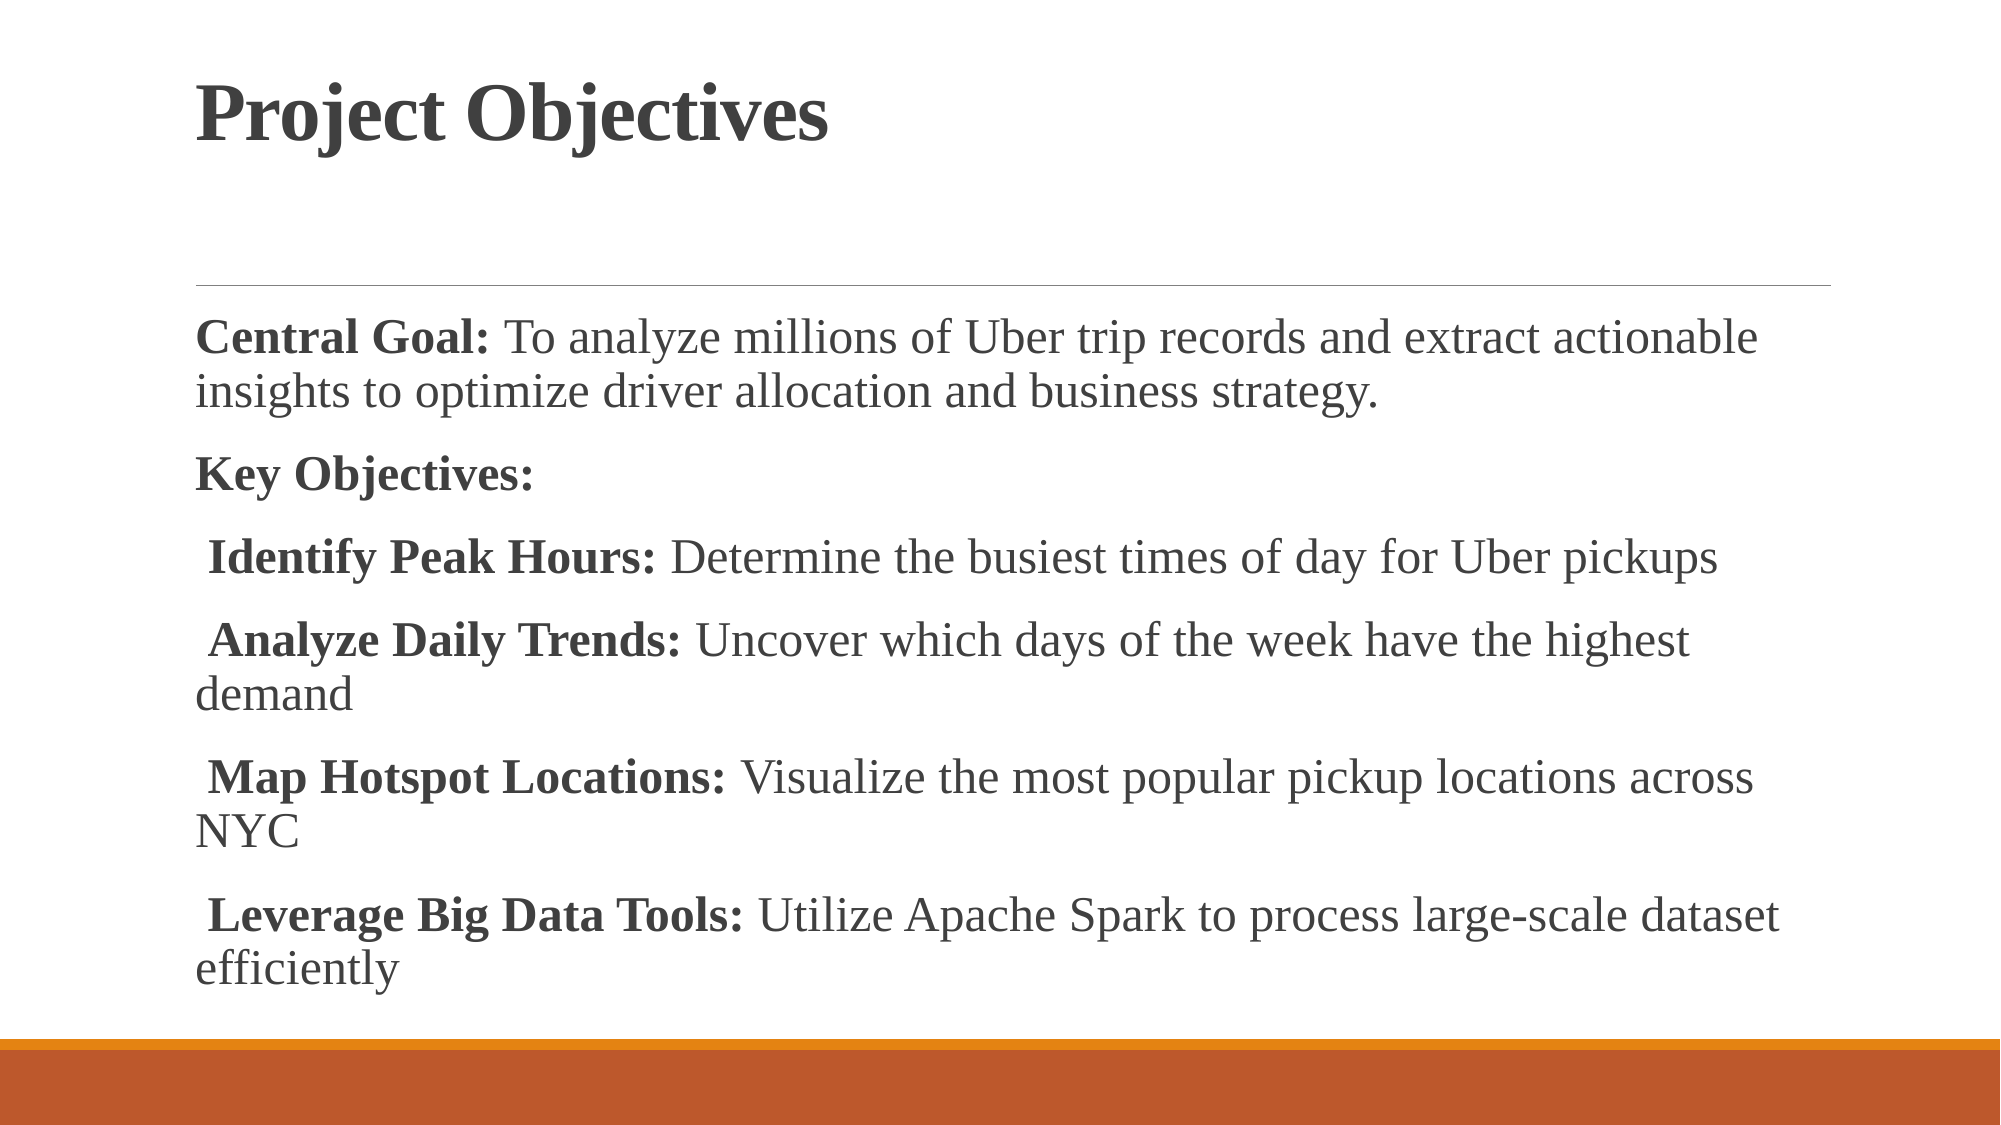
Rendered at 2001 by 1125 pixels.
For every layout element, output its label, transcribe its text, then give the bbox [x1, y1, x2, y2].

title Project Objectives [180, 47, 1830, 285]
list Central Goal: To analyze millions of Uber trip records and extract actionable insights to optimize driver allocation and business strategy. Key Objectives: Identify Peak Hours: Determine the busiest times of day for Uber pickups Analyze Daily Trends: Uncover which days of the week have the highest demand Map Hotspot Locations: Visualize the most popular pickup locations across NYC Leverage Big Data Tools: Utilize Apache Spark to process large-scale dataset efficiently [180, 302, 1830, 963]
